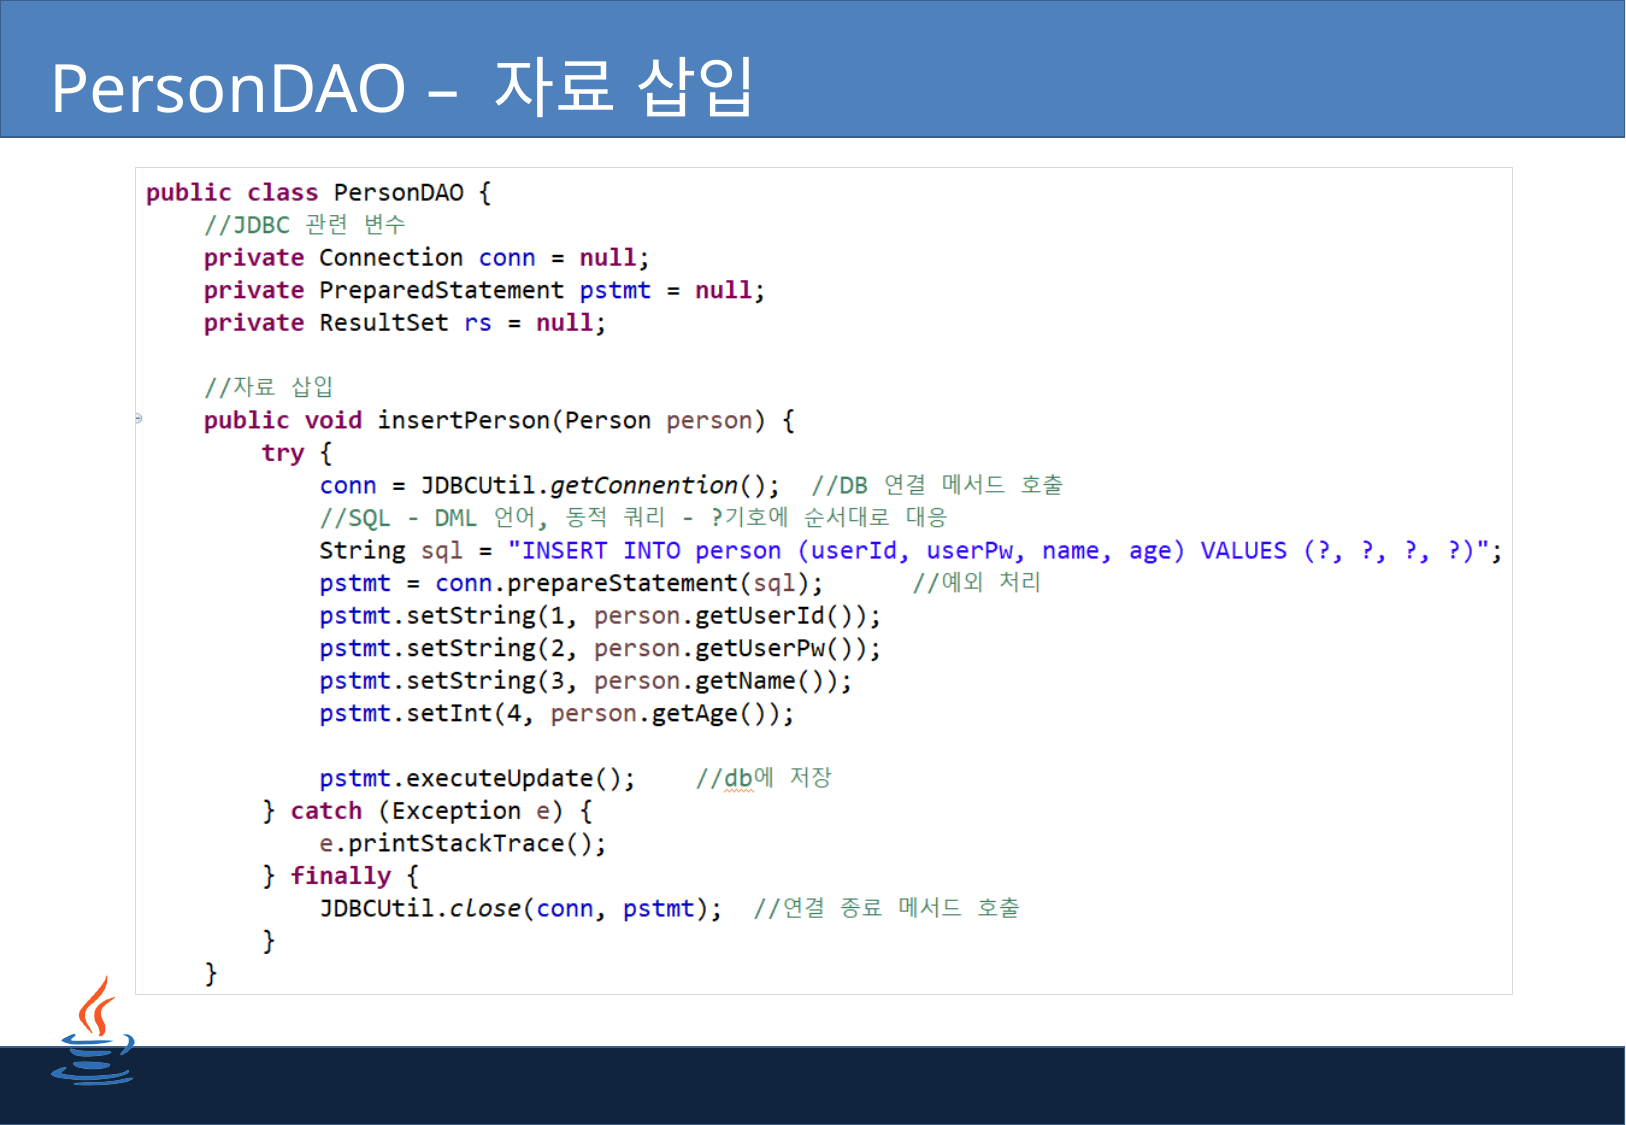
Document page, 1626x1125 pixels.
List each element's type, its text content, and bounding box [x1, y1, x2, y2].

text_box PersonDAO – 자료 삽입 [0, 0, 1132, 136]
picture [38, 167, 1513, 1086]
